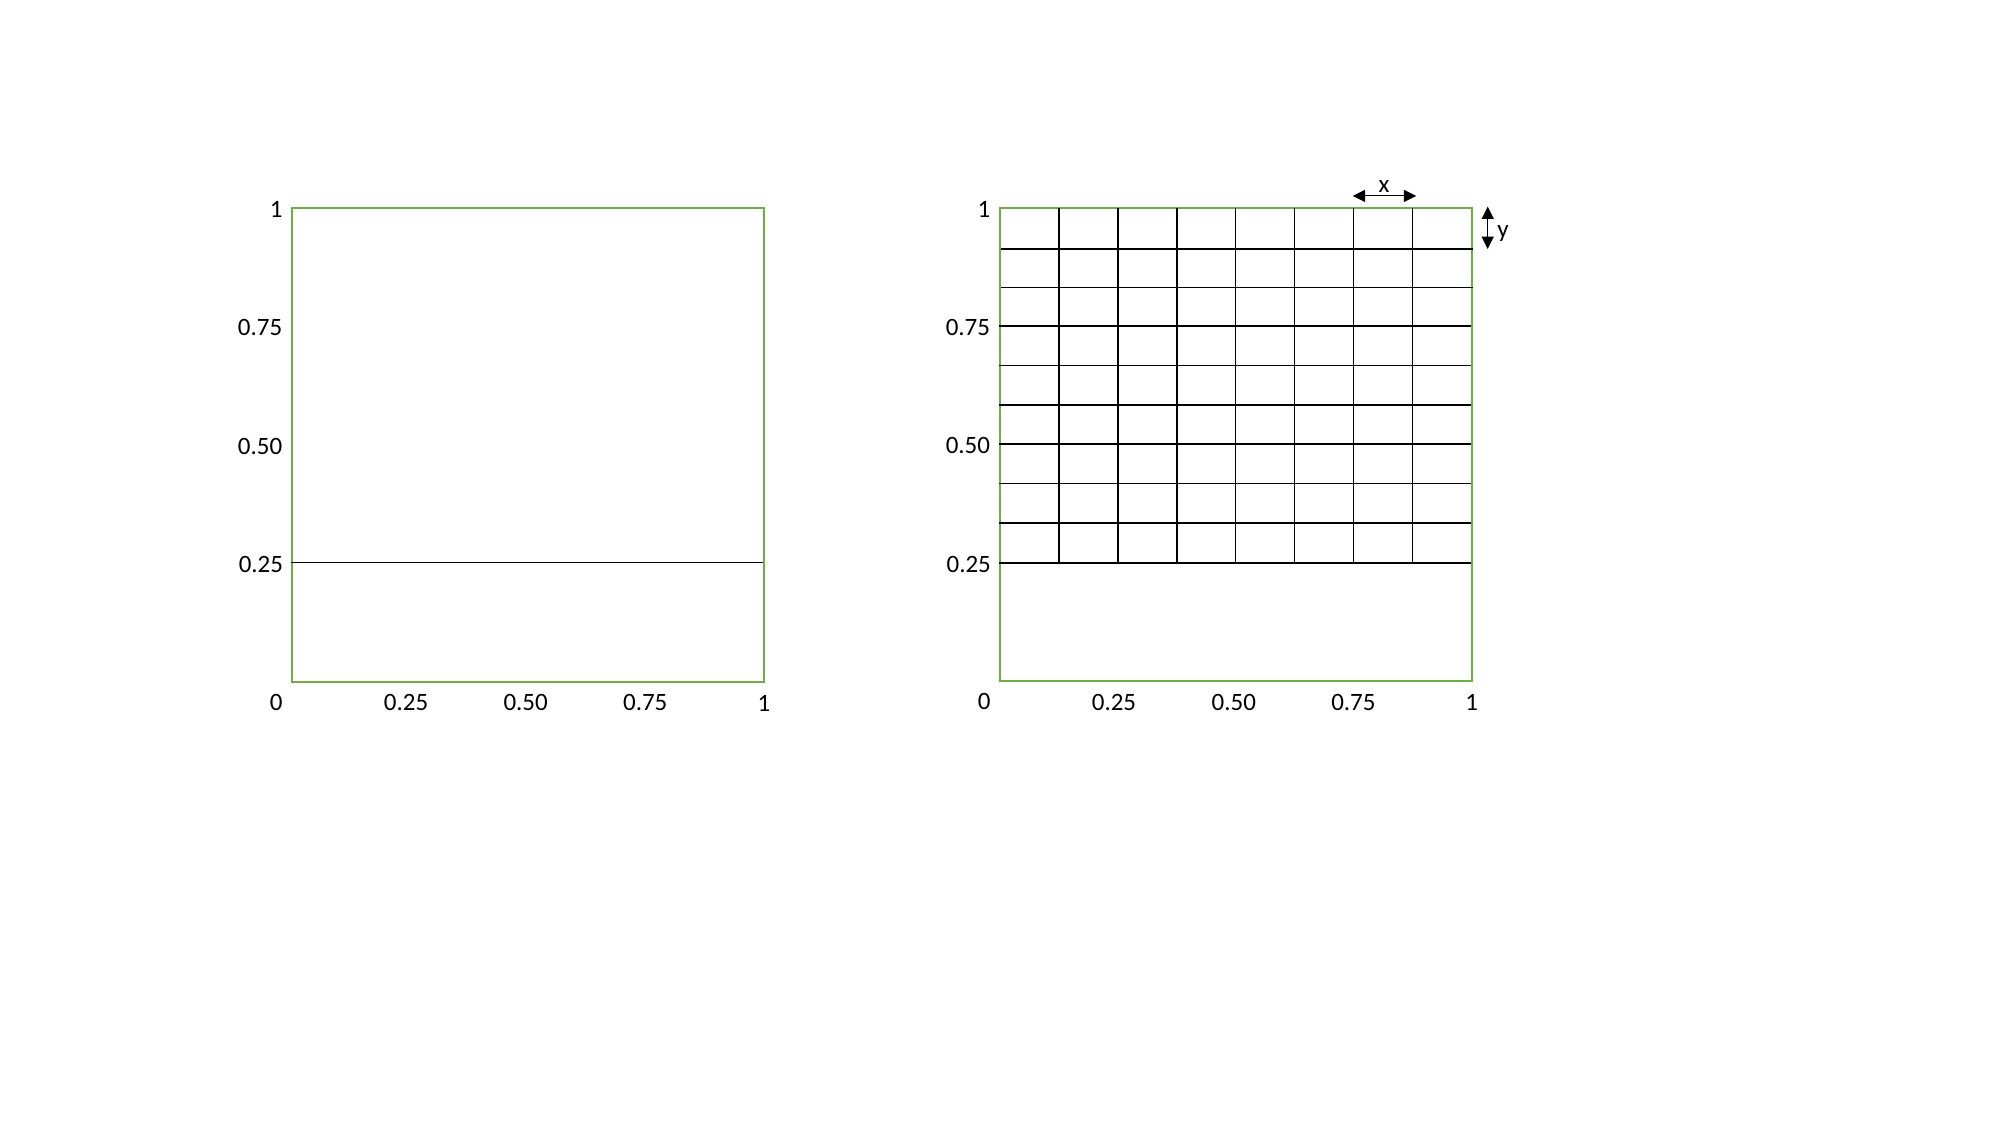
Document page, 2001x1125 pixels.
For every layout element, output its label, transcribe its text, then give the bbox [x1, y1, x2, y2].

text_box 1 [742, 678, 786, 724]
text_box 0.75 [1316, 677, 1391, 723]
text_box 0.50 [488, 678, 564, 723]
text_box [1414, 250, 1473, 287]
text_box 0.75 [223, 303, 298, 349]
text_box 0.50 [223, 421, 298, 467]
text_box [1060, 207, 1117, 248]
text_box [1060, 250, 1117, 287]
text_box [1119, 250, 1176, 287]
text_box [1237, 250, 1294, 287]
text_box 0.50 [931, 421, 1006, 467]
text_box 0.25 [223, 540, 299, 585]
text_box [1355, 207, 1412, 248]
text_box 1 [255, 185, 298, 230]
text_box 0.75 [931, 303, 1006, 348]
text_box [999, 289, 1473, 682]
text_box [1119, 207, 1176, 248]
text_box x [1363, 160, 1420, 205]
text_box [1355, 250, 1412, 287]
text_box [1296, 250, 1353, 287]
text_box [1414, 207, 1473, 248]
text_box 0.50 [1196, 677, 1272, 723]
text_box 0.25 [931, 539, 1007, 585]
text_box 1 [963, 184, 1006, 230]
text_box 0 [255, 677, 298, 723]
text_box [1237, 207, 1294, 248]
text_box 0.75 [608, 678, 683, 724]
text_box [1178, 207, 1235, 248]
text_box y [1482, 205, 1524, 250]
text_box 1 [1450, 678, 1494, 723]
text_box [999, 207, 1058, 325]
text_box 0.25 [1077, 677, 1152, 723]
text_box 0 [963, 677, 1006, 723]
text_box [1178, 250, 1235, 287]
text_box [291, 207, 765, 683]
text_box 0.25 [369, 678, 444, 723]
text_box [1296, 207, 1353, 248]
